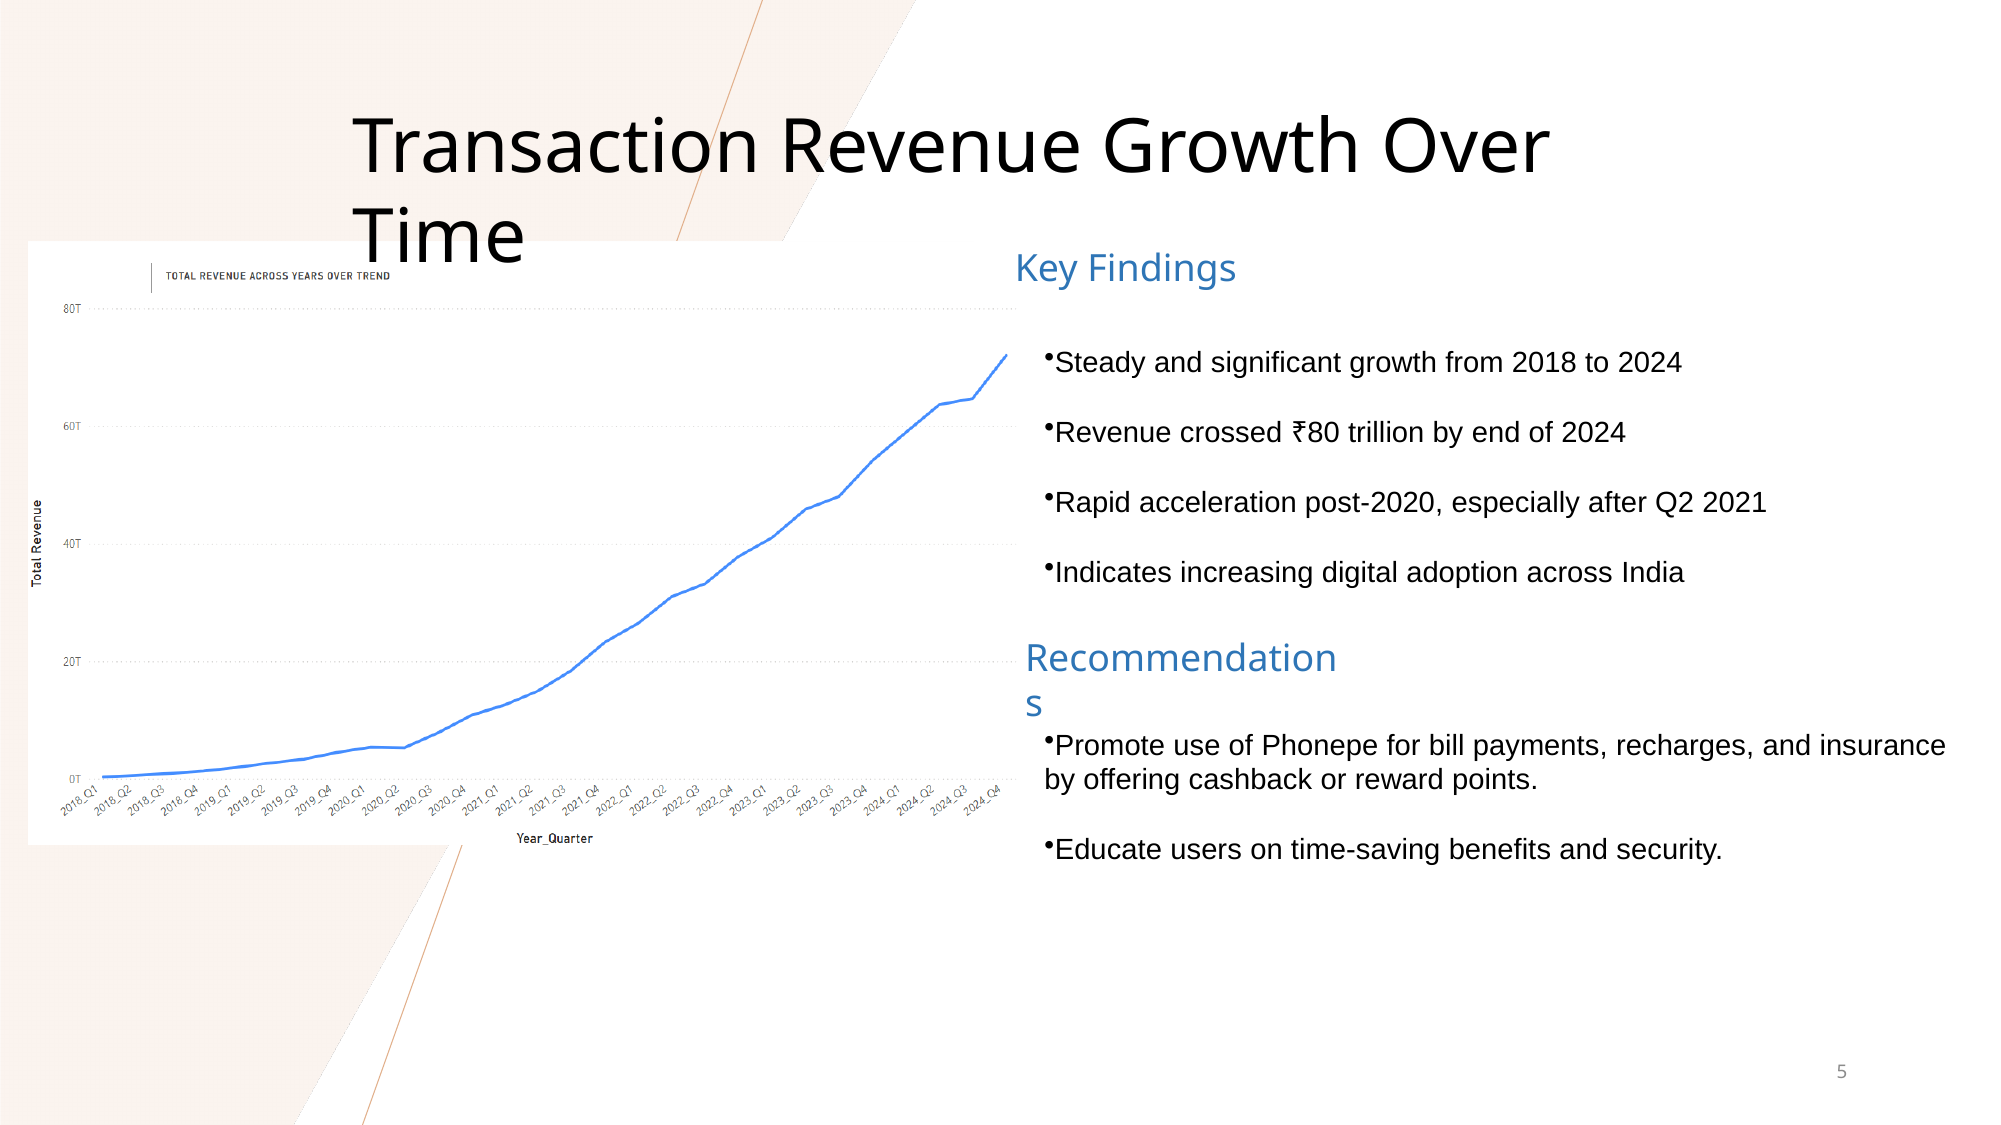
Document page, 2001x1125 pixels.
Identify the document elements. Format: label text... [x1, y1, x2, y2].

picture [732, 0, 916, 90]
picture [0, 0, 1021, 1125]
slide_number 5 [1755, 1042, 1863, 1103]
text_box Steady and significant growth from 2018 to 2024 Revenue crossed ₹80 trillion by end of 2024 Rapid acceleration post-2020, especially after Q2 2021 Indicates increasing digital adoption across India [1029, 335, 1959, 596]
text_box Promote use of Phonepe for bill payments, recharges, and insurance by offering cashback or reward points. Educate users on time-saving benefits and security. [1029, 718, 2000, 874]
text_box Transaction Revenue Growth Over Time [338, 90, 1662, 286]
text_box Key Findings [999, 236, 1361, 297]
text_box Recommendations [1021, 627, 1371, 732]
